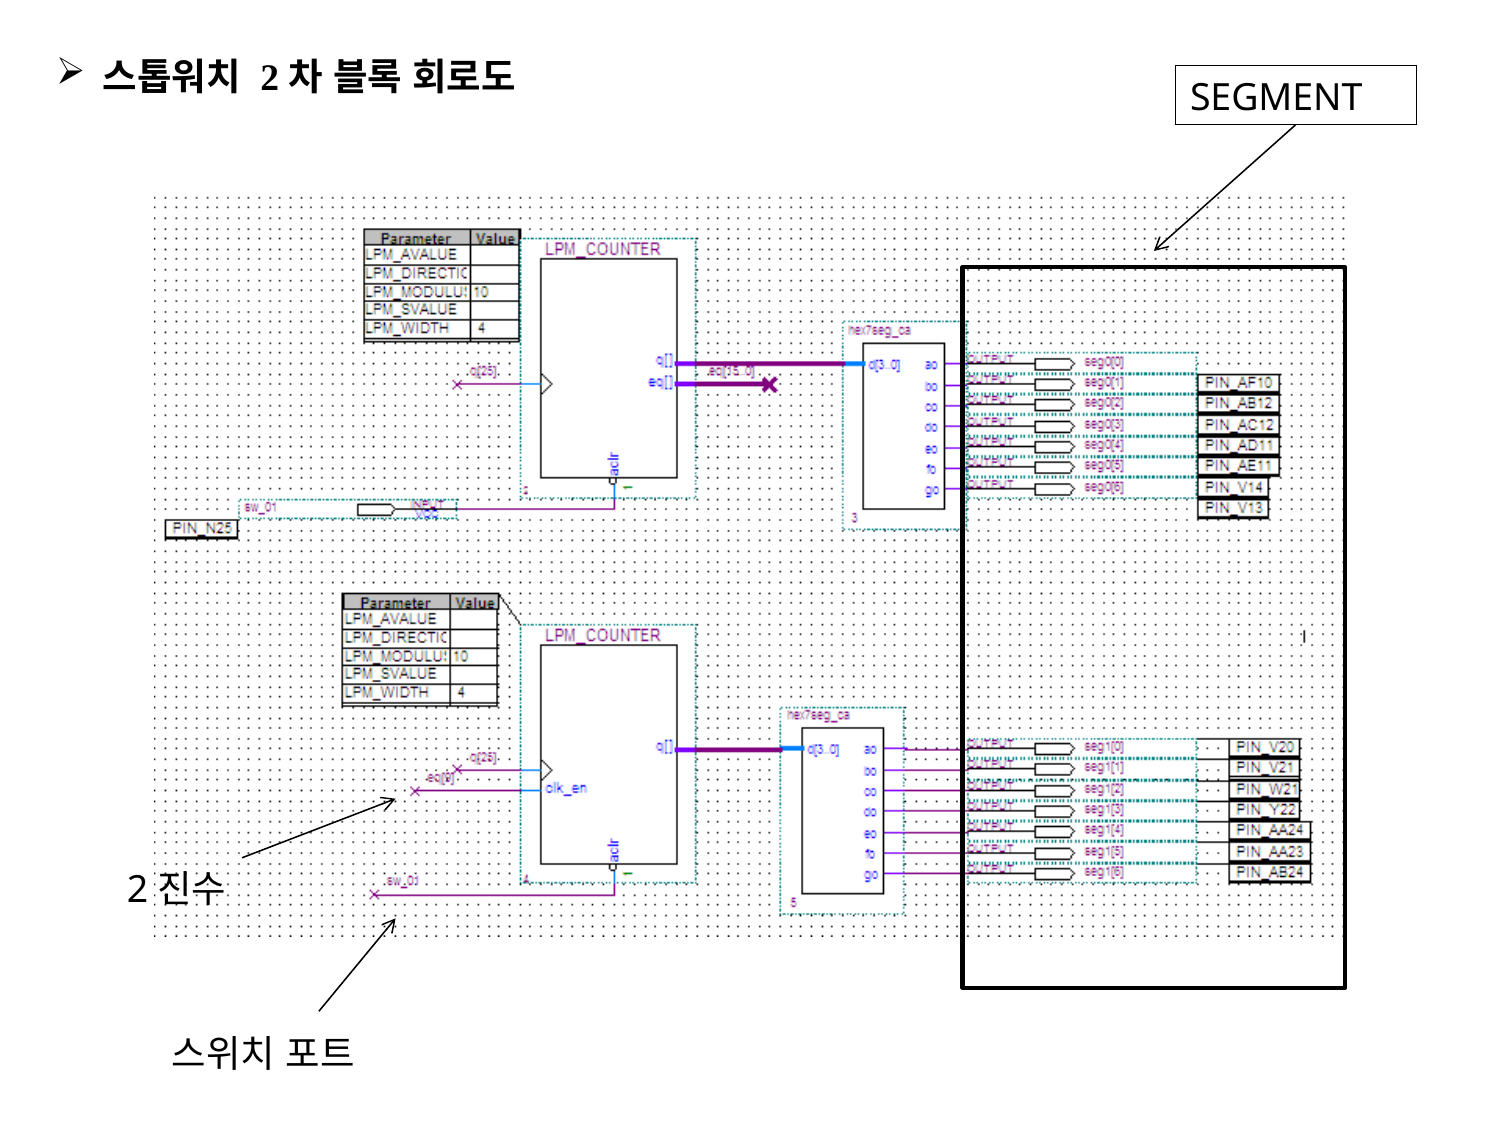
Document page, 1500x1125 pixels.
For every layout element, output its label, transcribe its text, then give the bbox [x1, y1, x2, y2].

text_box 스톱워치 2차 블록 회로도 [41, 45, 656, 106]
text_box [1153, 125, 1296, 252]
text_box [318, 918, 396, 1012]
text_box SEGMENT [1175, 65, 1417, 125]
text_box 2진수 [112, 857, 149, 918]
picture [154, 187, 1346, 937]
text_box [960, 941, 1347, 990]
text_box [241, 798, 396, 858]
text_box 스위치 포트 [157, 1023, 441, 1083]
